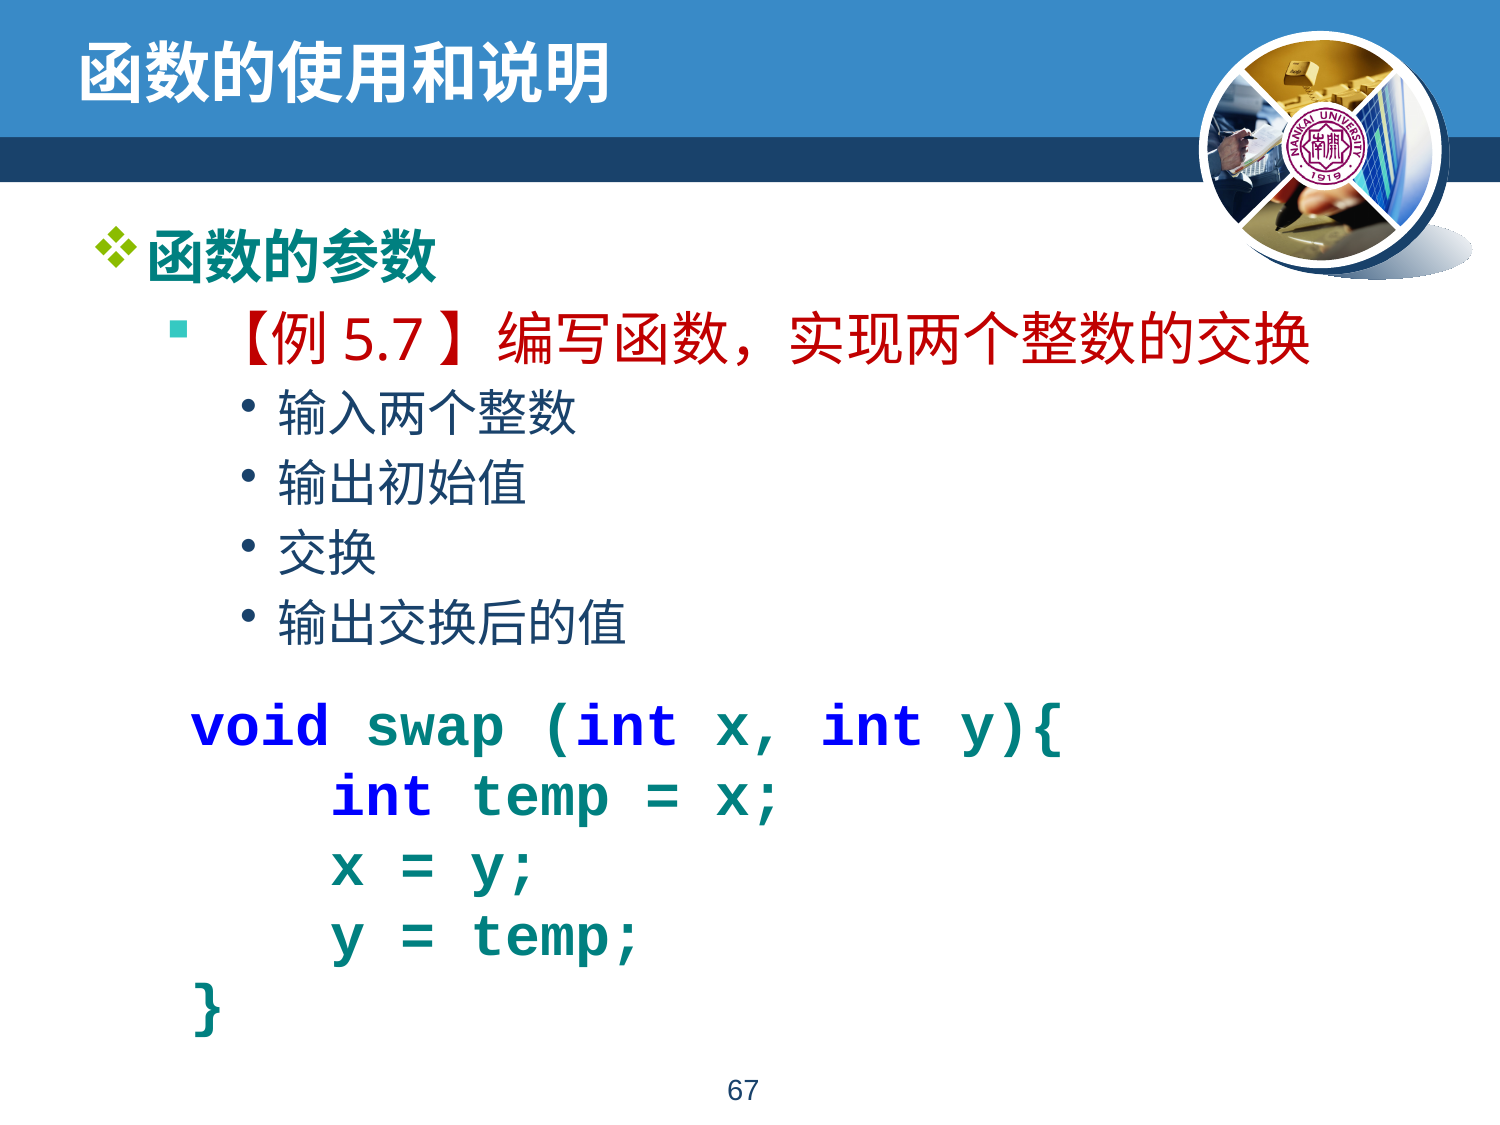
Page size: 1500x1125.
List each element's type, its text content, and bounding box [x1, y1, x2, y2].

text_box void swap (int x, int y){ int temp = x; x = y; y = temp; } [175, 679, 1243, 1045]
title 函数的使用和说明 [62, 24, 1275, 118]
picture [1207, 40, 1433, 213]
list 函数的参数 【例5.7】编写函数，实现两个整数的交换 输入两个整数 输出初始值 交换 输出交换后的值 [75, 212, 1413, 692]
slide_number 66 [607, 1063, 879, 1112]
